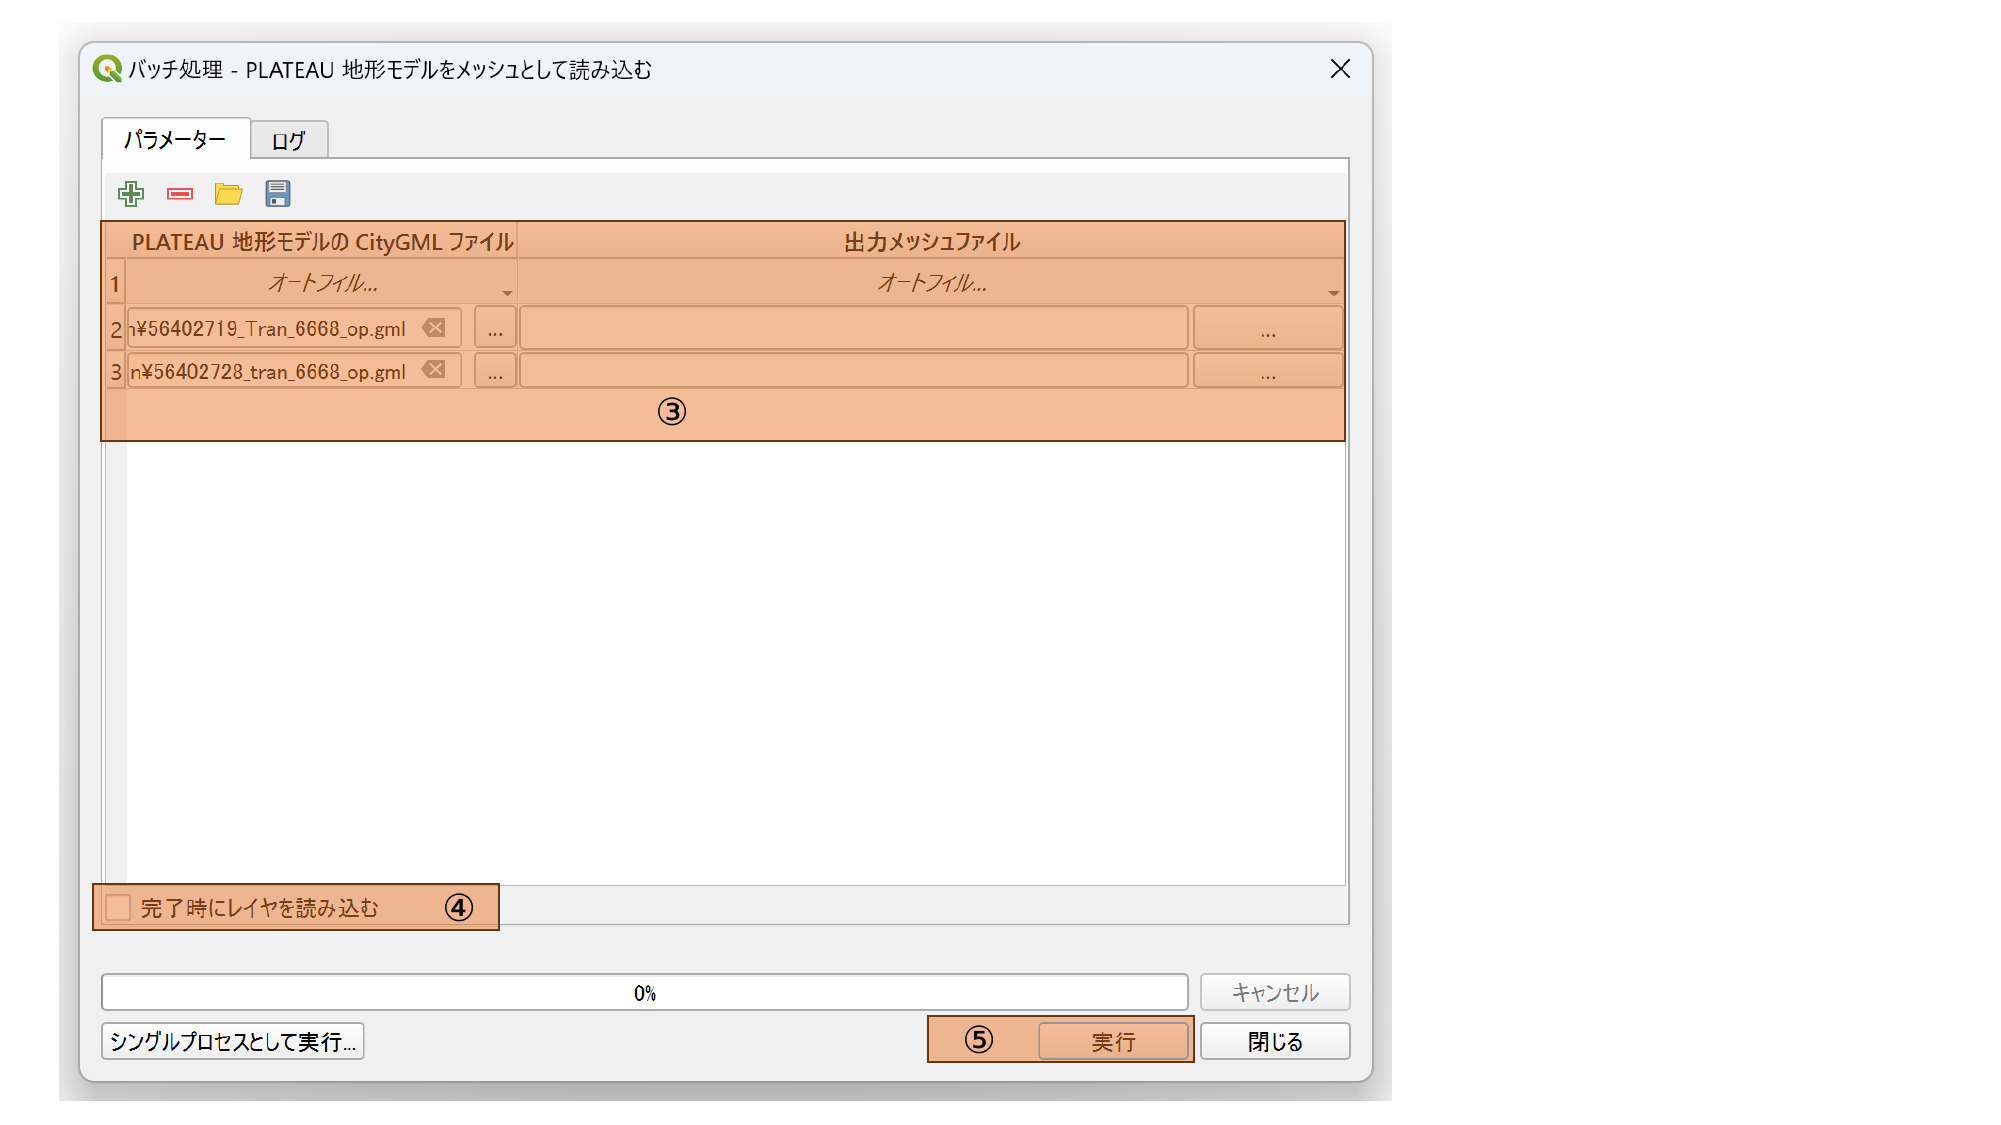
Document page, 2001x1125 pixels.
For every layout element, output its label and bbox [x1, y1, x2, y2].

picture [59, 22, 1392, 1101]
